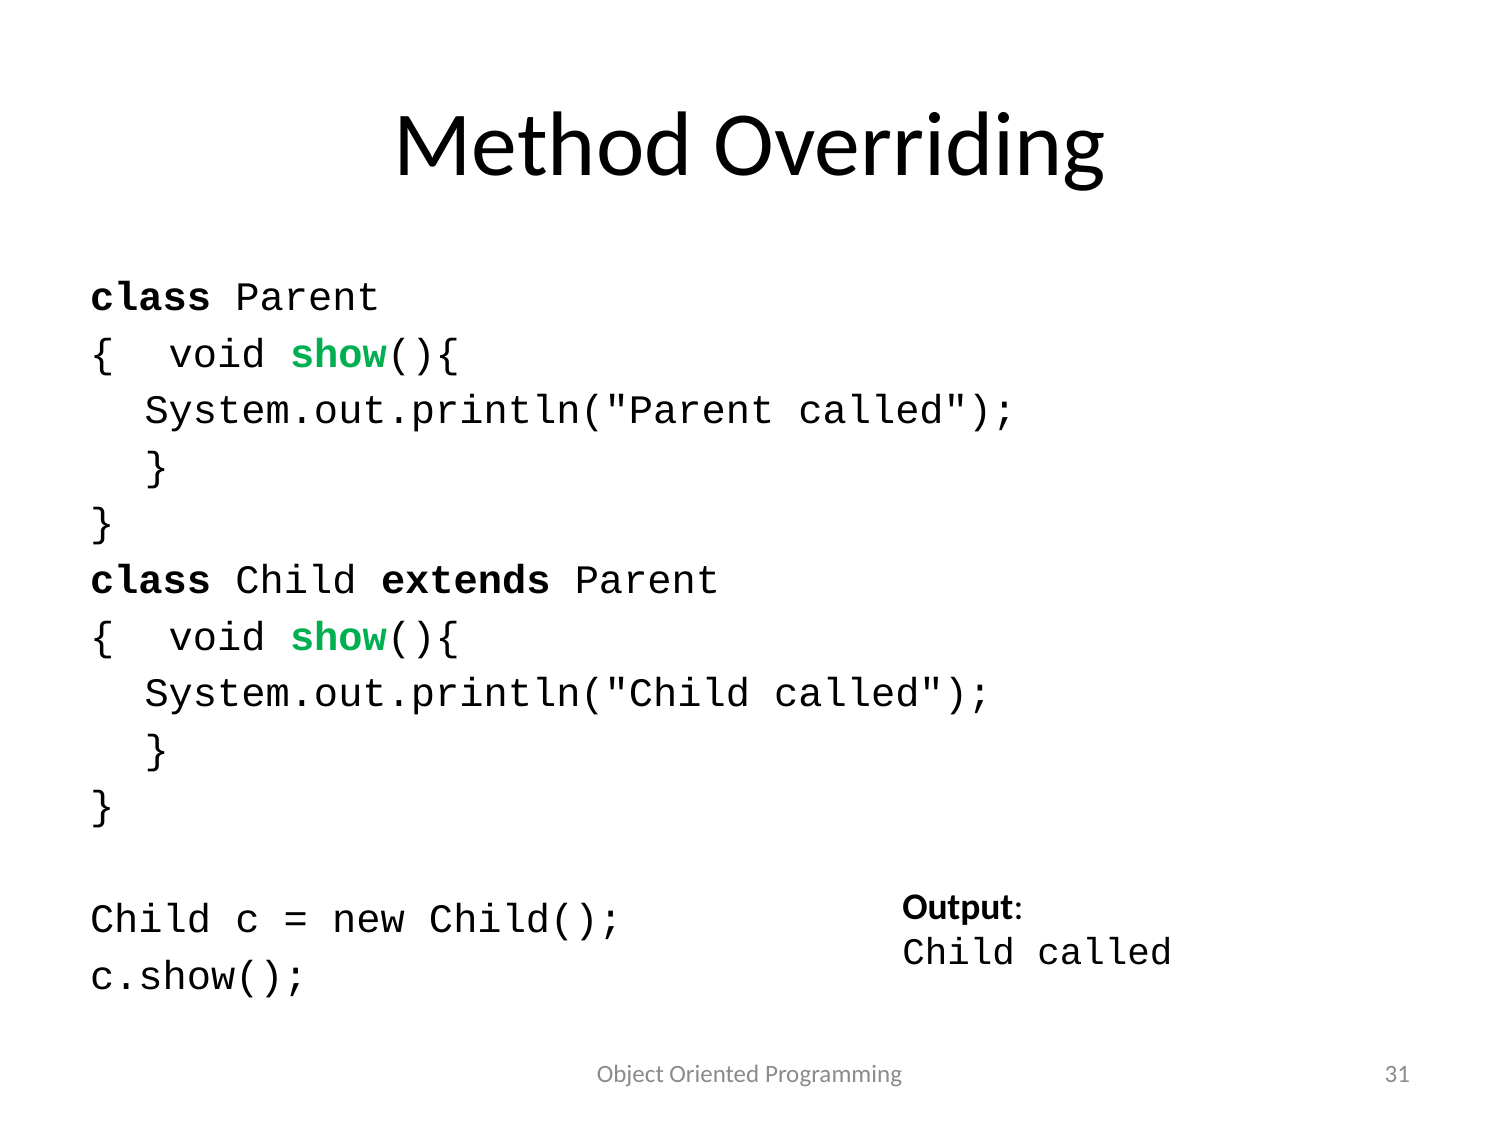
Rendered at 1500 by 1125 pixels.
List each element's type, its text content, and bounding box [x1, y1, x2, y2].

text_box Output: Child called [887, 874, 1300, 980]
title Method Overriding [75, 45, 1425, 233]
list class Parent { void show(){ System.out.println("Parent called"); } } class Child extends Parent { void show(){ System.out.println("Child called"); } } Child c = new Child(); c.show(); [75, 262, 1425, 1005]
footer Object Oriented Programming [512, 1042, 988, 1103]
slide_number 31 [1074, 1042, 1425, 1103]
